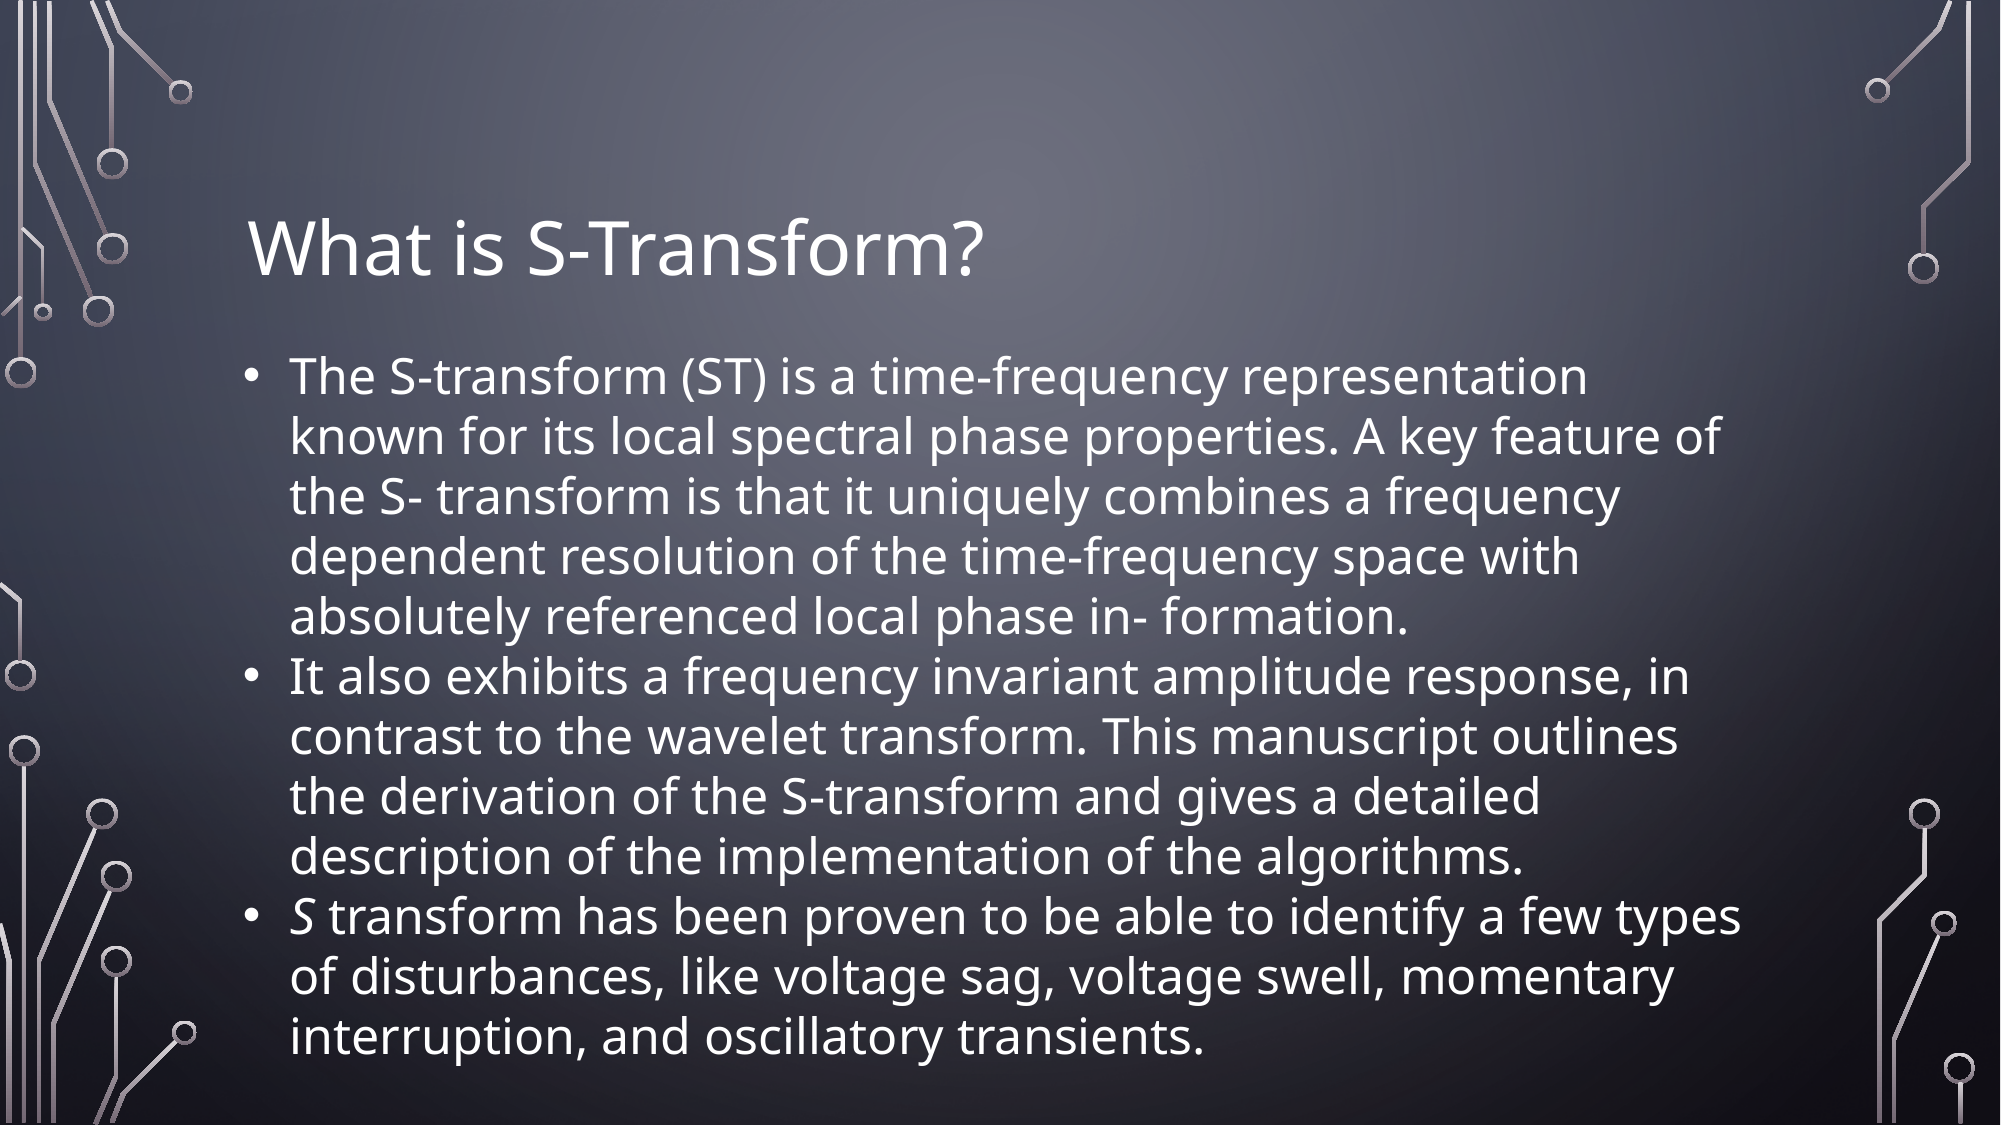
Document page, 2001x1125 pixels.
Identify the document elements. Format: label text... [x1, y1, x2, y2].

text_box What is S-Transform? [232, 193, 1542, 299]
text_box The S-transform (ST) is a time-frequency representation known for its local spectral phase properties. A key feature of the S- transform is that it uniquely combines a frequency dependent resolution of the time-frequency space with absolutely referenced local phase in- formation. It also exhibits a frequency invariant amplitude response, in contrast to the wavelet transform. This manuscript outlines the derivation of the S-transform and gives a detailed description of the implementation of the algorithms. S transform has been proven to be able to identify a few types of disturbances, like voltage sag, voltage swell, momentary interruption, and oscillatory transients. [228, 336, 1766, 1072]
